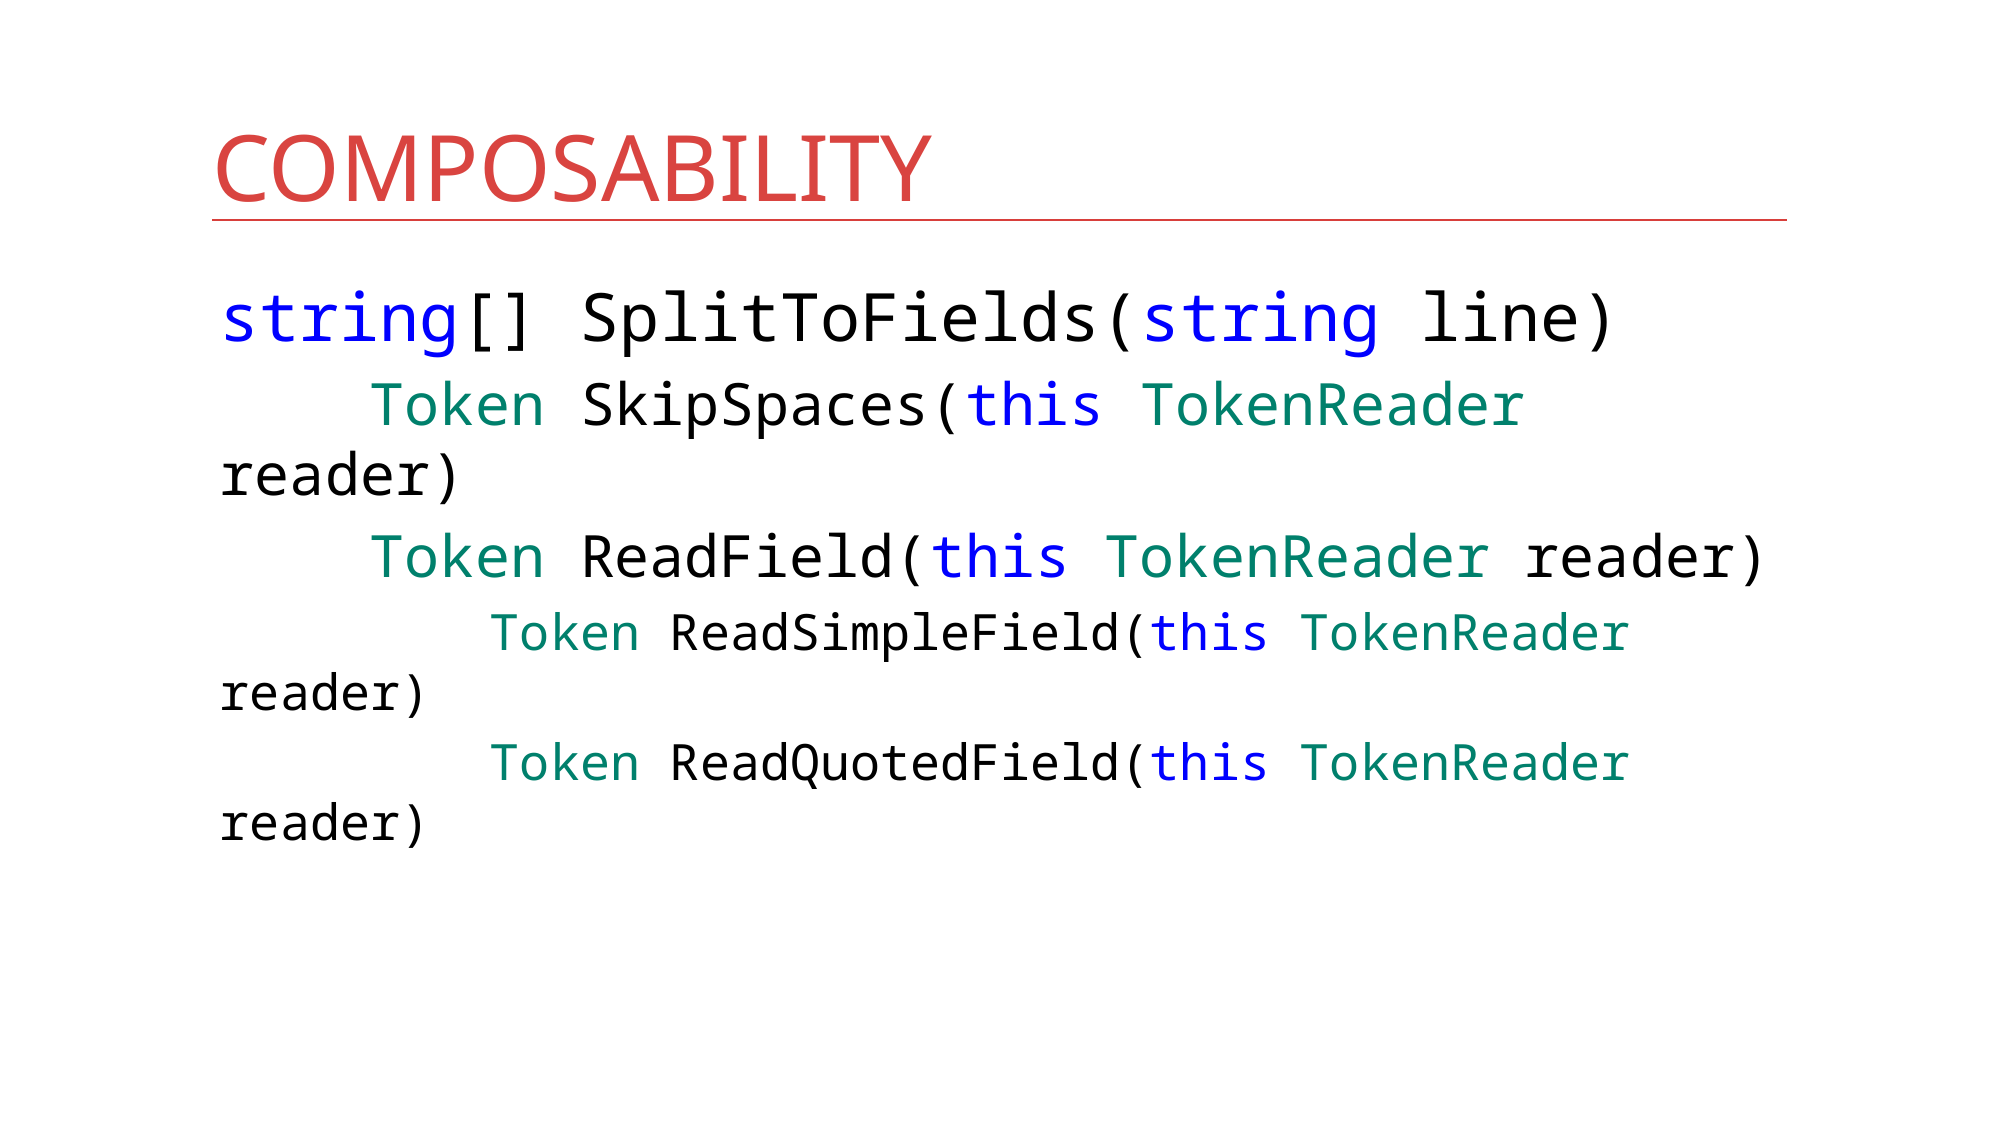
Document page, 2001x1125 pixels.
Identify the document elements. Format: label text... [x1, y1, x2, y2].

list string[] SplitToFields(string line) Token SkipSpaces(this TokenReader reader) Token ReadField(this TokenReader reader) Token ReadSimpleField(this TokenReader reader) Token ReadQuotedField(this TokenReader reader) [211, 266, 1788, 1036]
title composability [212, 89, 1789, 221]
